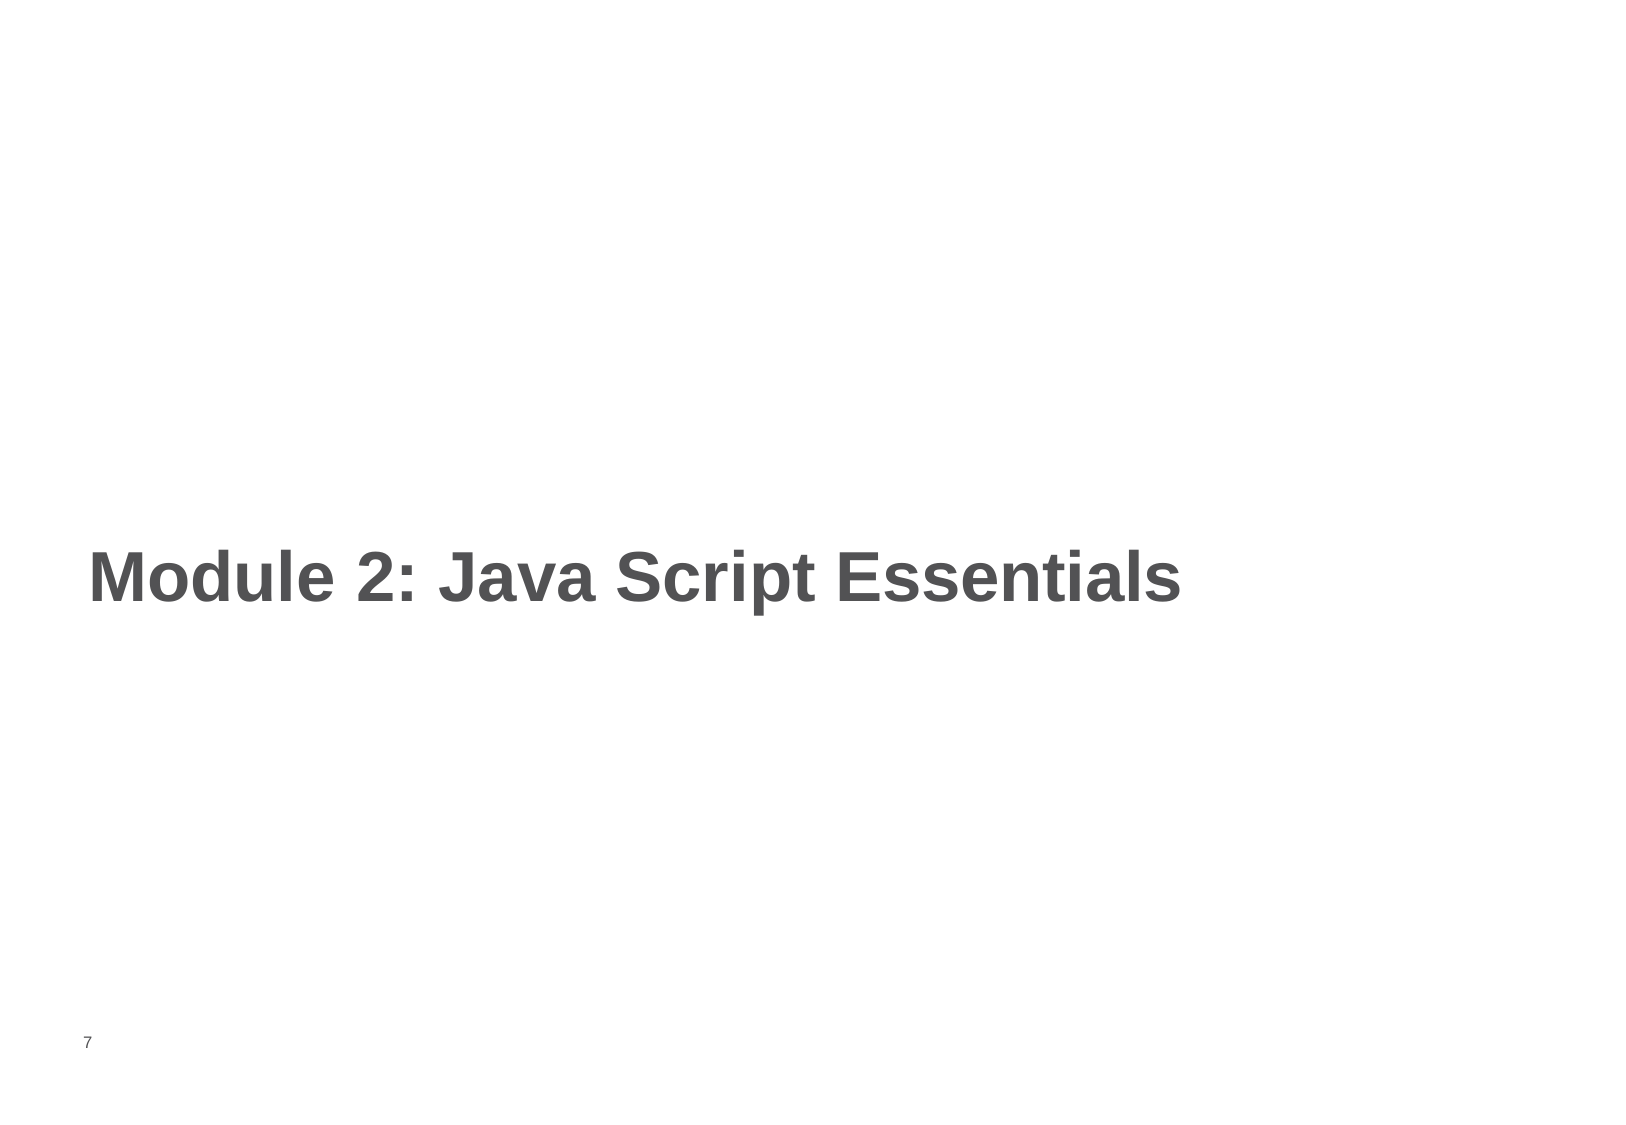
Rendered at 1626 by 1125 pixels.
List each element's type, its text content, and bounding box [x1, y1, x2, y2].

text_box 7 [81, 1029, 95, 1052]
text_box Module 2: Java Script Essentials [86, 528, 1193, 616]
